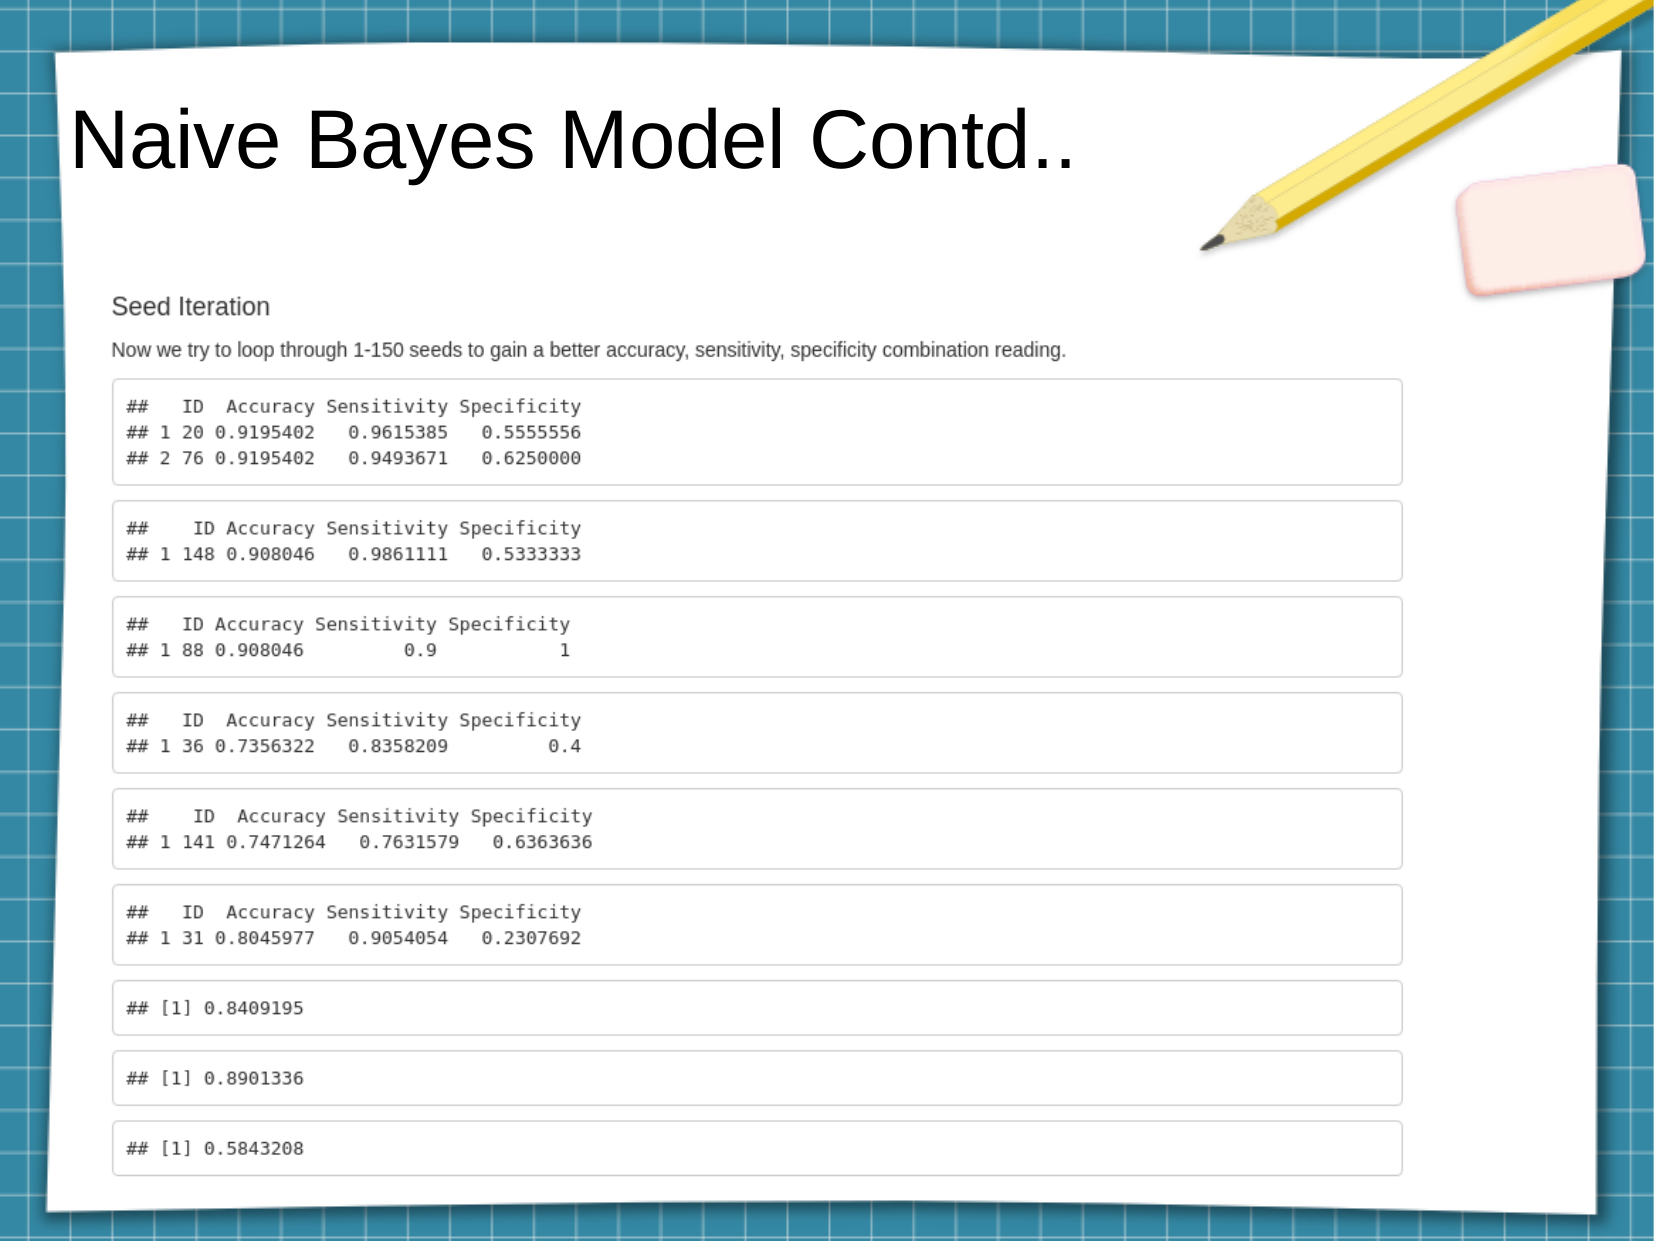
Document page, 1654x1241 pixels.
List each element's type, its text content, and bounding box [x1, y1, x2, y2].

picture [0, 0, 1654, 1241]
text_box Naive Bayes Model Contd.. [54, 77, 1290, 198]
